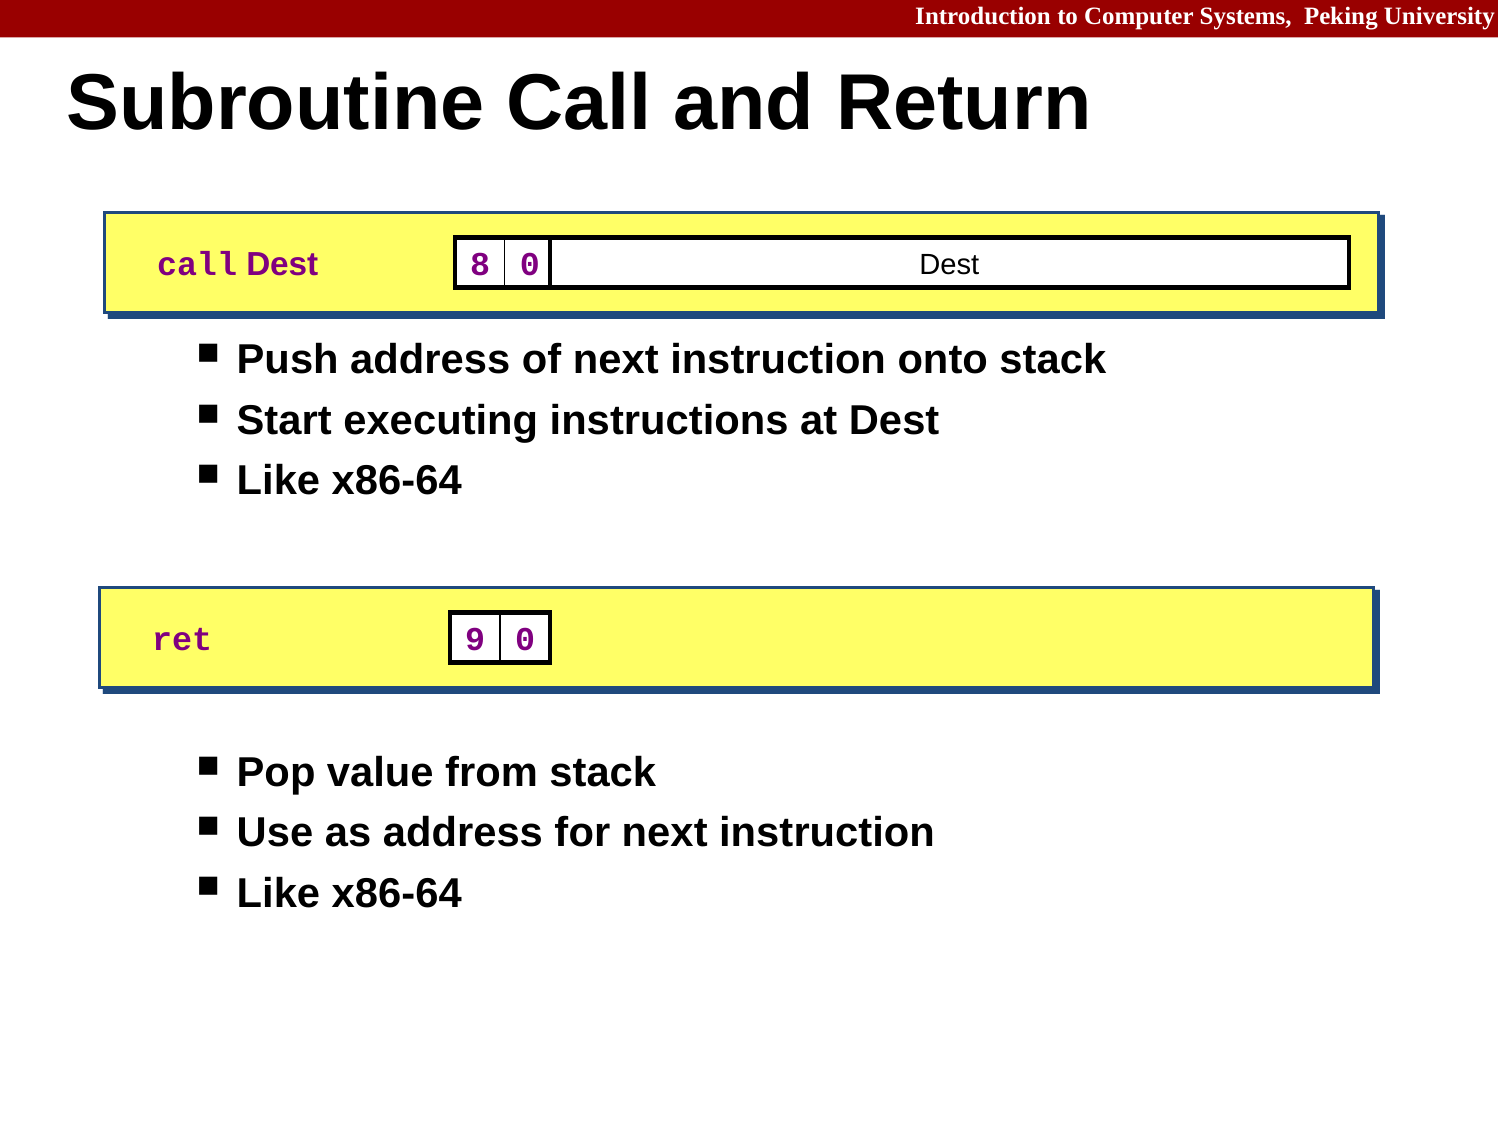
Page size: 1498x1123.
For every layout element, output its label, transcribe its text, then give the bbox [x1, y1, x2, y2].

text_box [454, 237, 556, 288]
text_box [104, 212, 1379, 313]
text_box ret [137, 612, 447, 663]
title Subroutine Call and Return [66, 40, 1495, 169]
list Push address of next instruction onto stack Start executing instructions at Dest Like x86-64 Pop value from stack Use as address for next instruction Like x86-64 [99, 324, 1363, 581]
text_box Dest [556, 237, 1349, 288]
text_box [449, 612, 551, 663]
text_box [99, 587, 1374, 688]
text_box call Dest [142, 237, 452, 288]
